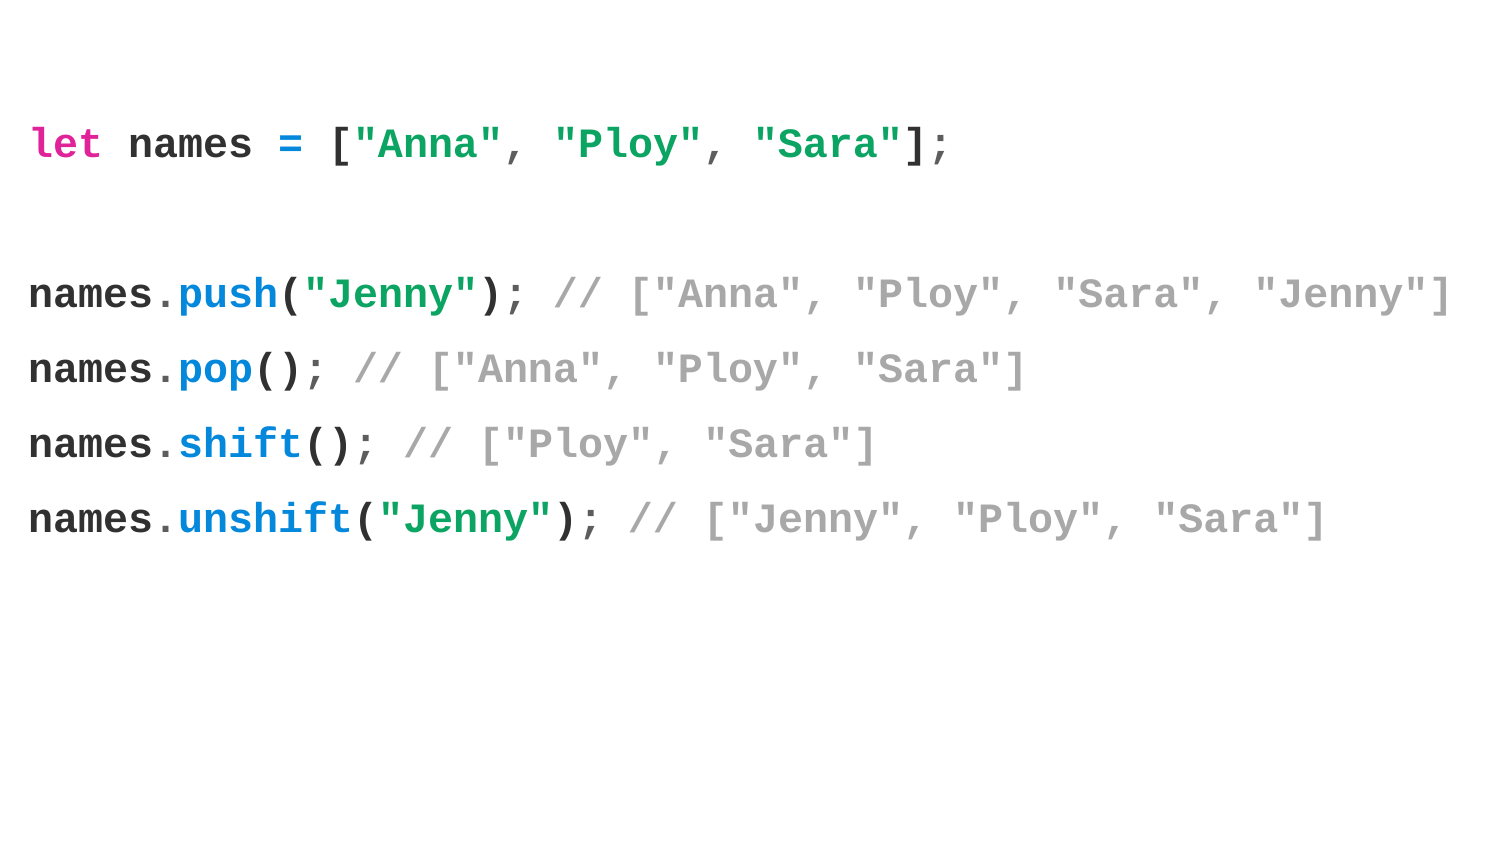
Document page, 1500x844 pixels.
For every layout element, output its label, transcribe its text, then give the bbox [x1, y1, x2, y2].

list let names = ["Anna", "Ploy", "Sara"]; names.push("Jenny"); // ["Anna", "Ploy", "Sara", "Jenny"] names.pop(); // ["Anna", "Ploy", "Sara"] names.shift(); // ["Ploy", "Sara"] names.unshift("Jenny"); // ["Jenny", "Ploy", "Sara"] [13, 76, 1500, 637]
